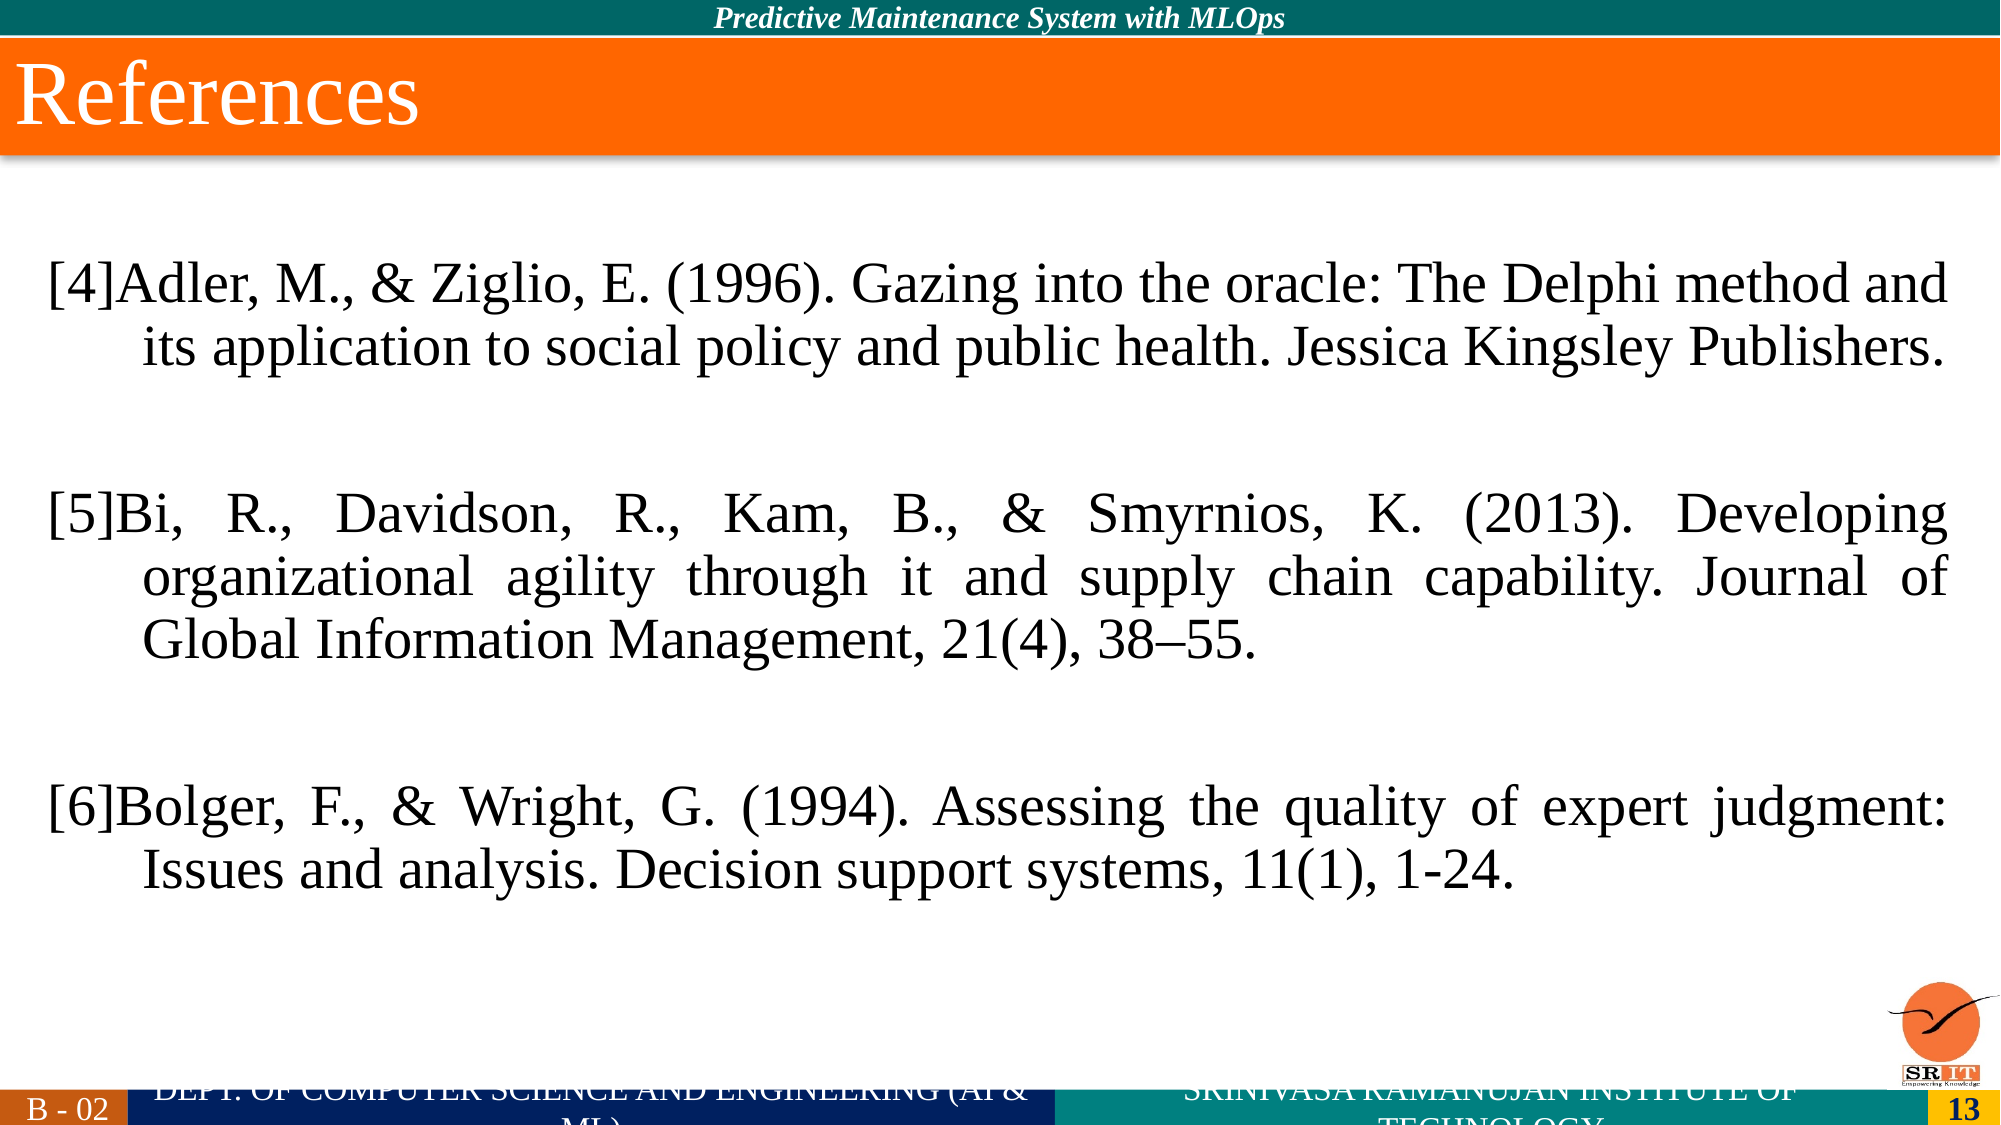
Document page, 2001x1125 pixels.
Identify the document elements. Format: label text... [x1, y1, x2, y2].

picture [1887, 977, 2000, 1090]
title References [0, 38, 2000, 156]
list [4]Adler, M., & Ziglio, E. (1996). Gazing into the oracle: The Delphi method and its application to social policy and public health. Jessica Kingsley Publishers. [5]Bi, R., Davidson, R., Kam, B., & Smyrnios, K. (2013). Developing organizational agility through it and supply chain capability. Journal of Global Information Management, 21(4), 38–55. [6]Bolger, F., & Wright, G. (1994). Assessing the quality of expert judgment: Issues and analysis. Decision support systems, 11(1), 1-24. [32, 244, 1965, 1065]
